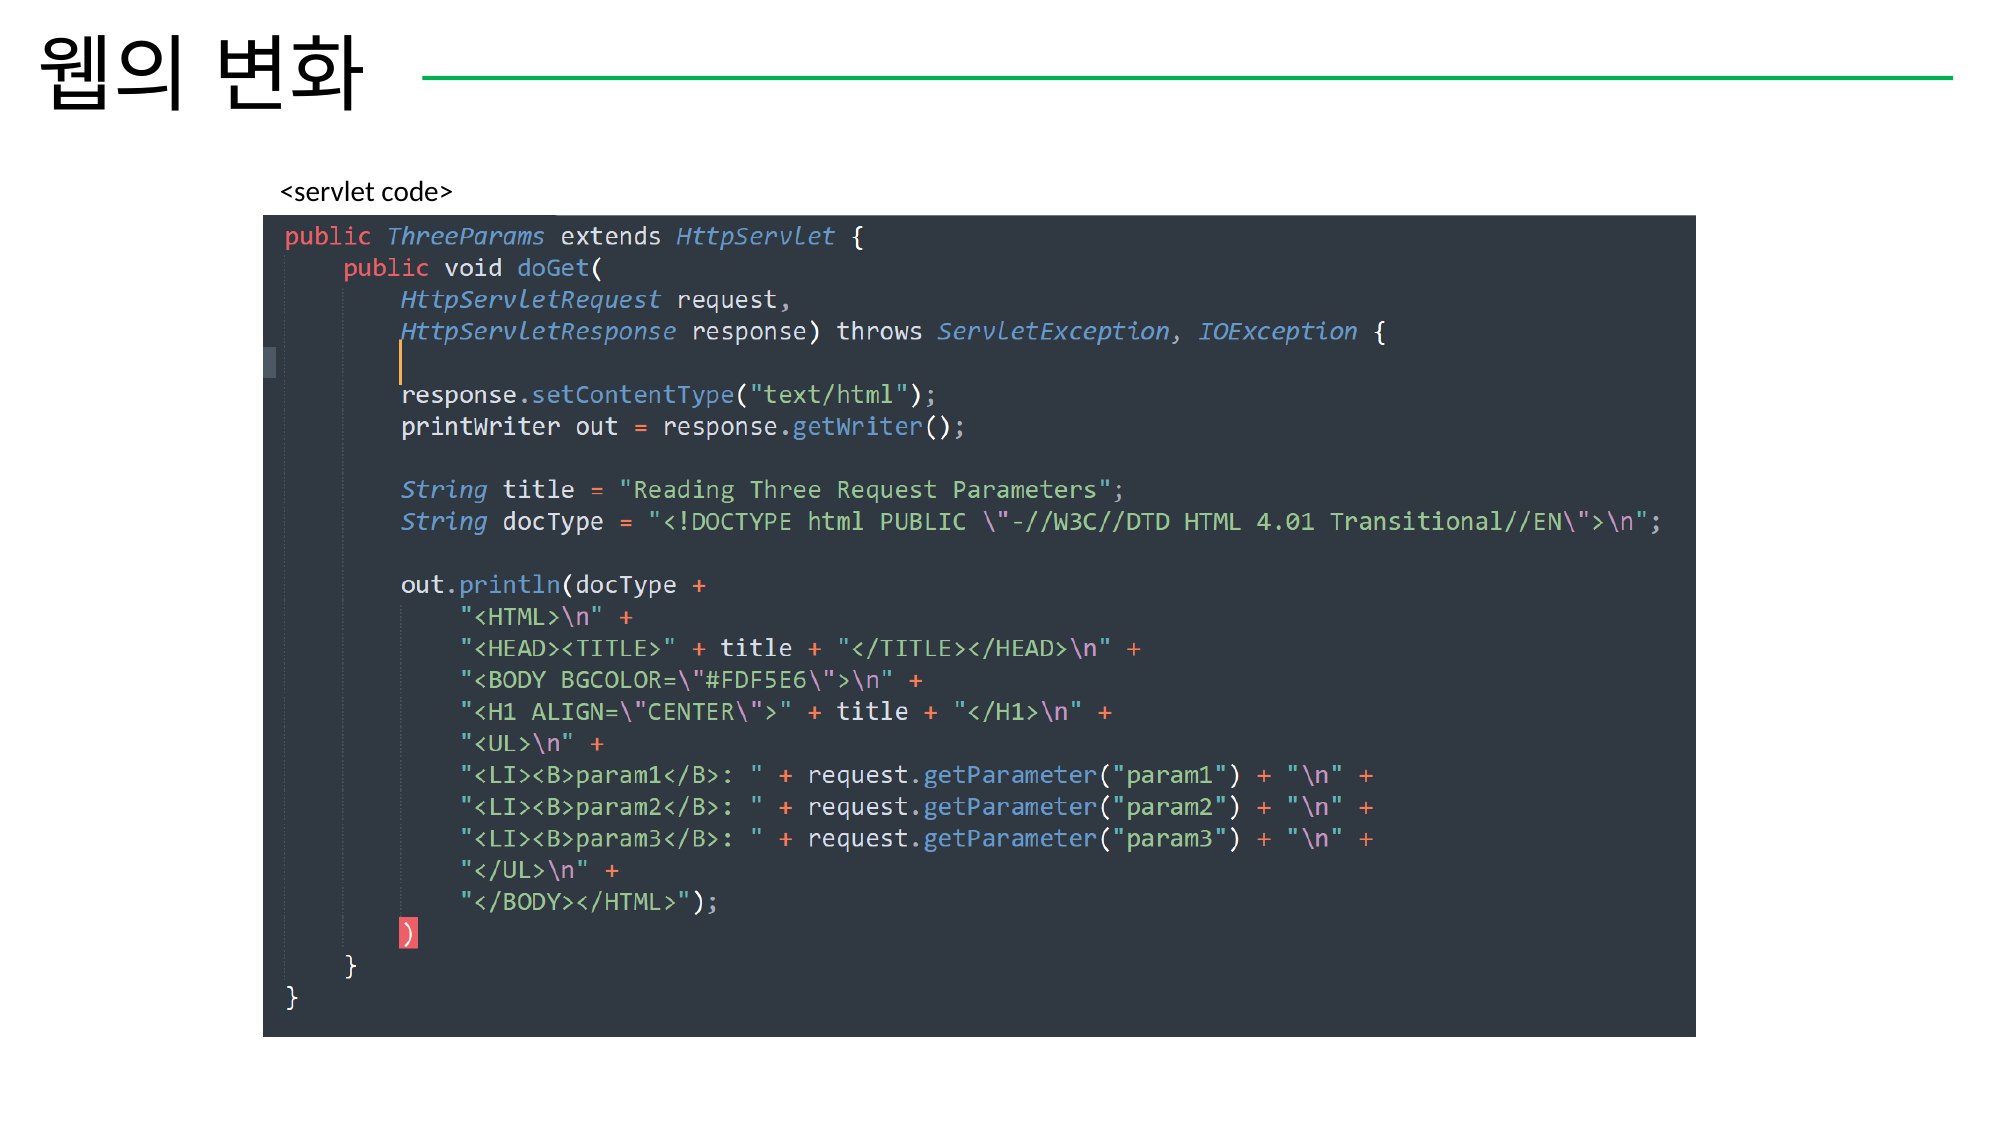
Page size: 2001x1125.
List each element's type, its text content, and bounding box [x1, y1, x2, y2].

text_box <servlet code> [264, 165, 469, 215]
picture [263, 215, 1696, 1037]
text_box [22, 21, 1954, 135]
